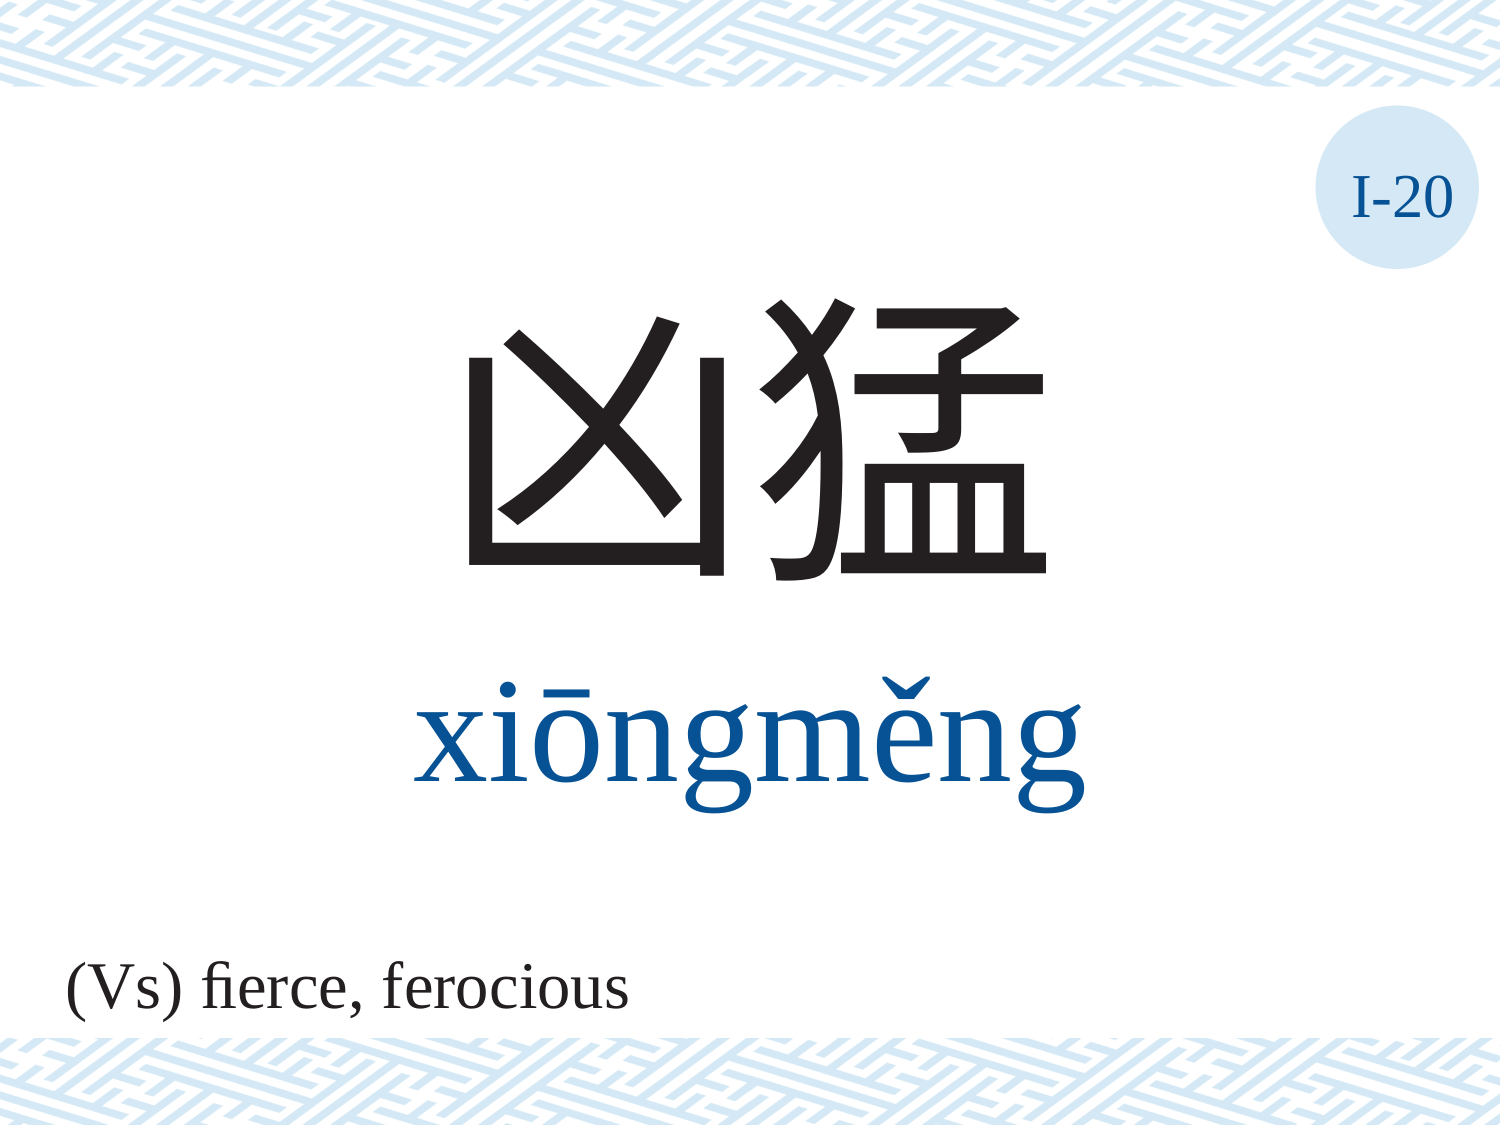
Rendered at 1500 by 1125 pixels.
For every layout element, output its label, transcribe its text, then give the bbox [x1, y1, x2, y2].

text_box I-20 凶猛 xiōngměng [410, 154, 1456, 812]
text_box (Vs) ﬁerce, ferocious [62, 942, 632, 1023]
picture [0, 0, 1500, 1125]
